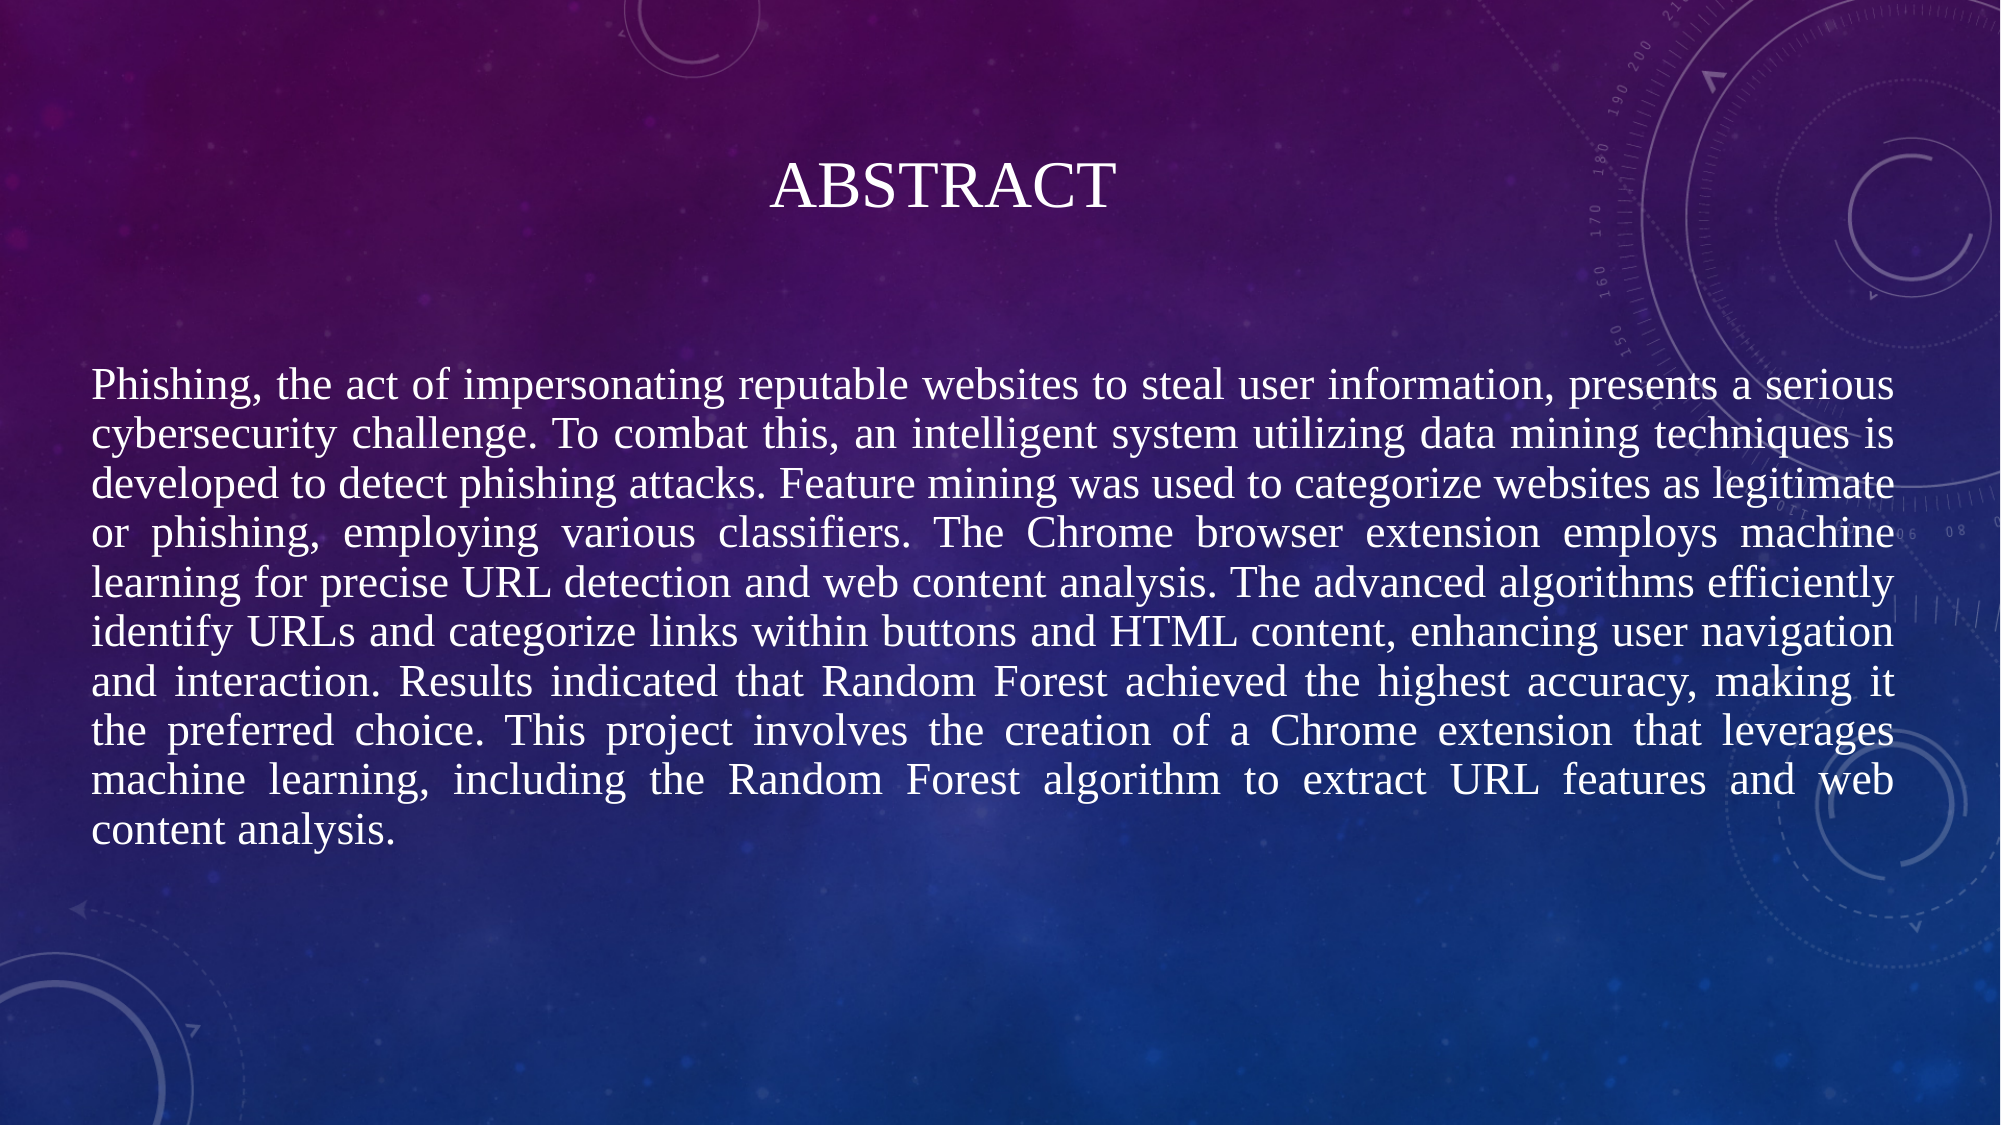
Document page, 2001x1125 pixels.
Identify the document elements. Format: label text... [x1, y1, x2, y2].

list Phishing, the act of impersonating reputable websites to steal user information, presents a serious cybersecurity challenge. To combat this, an intelligent system utilizing data mining techniques is developed to detect phishing attacks. Feature mining was used to categorize websites as legitimate or phishing, employing various classifiers. The Chrome browser extension employs machine learning for precise URL detection and web content analysis. The advanced algorithms efficiently identify URLs and categorize links within buttons and HTML content, enhancing user navigation and interaction. Results indicated that Random Forest achieved the highest accuracy, making it the preferred choice. This project involves the creation of a Chrome extension that leverages machine learning, including the Random Forest algorithm to extract URL features and web content analysis. [76, 274, 1912, 973]
title ABSTRACT [112, 99, 1775, 262]
picture [0, 0, 2001, 1125]
